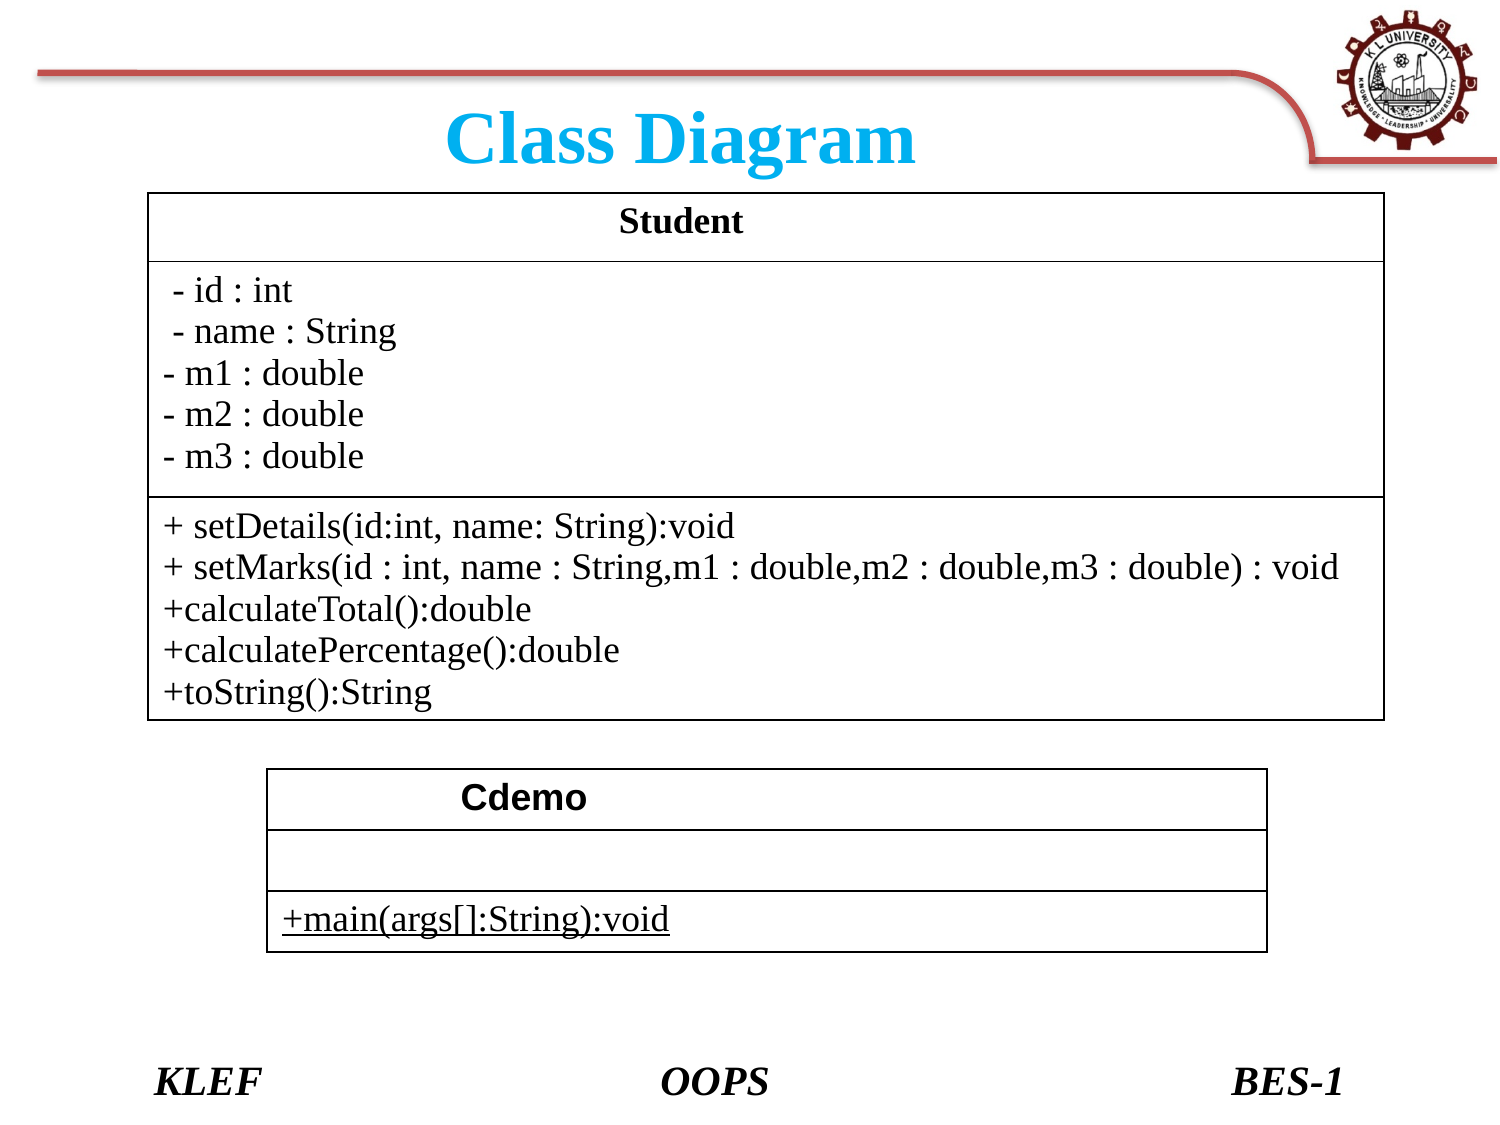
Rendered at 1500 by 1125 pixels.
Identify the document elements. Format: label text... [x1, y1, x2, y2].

table_cell - id : int - name : String - m1 : double - m2 : double - m3 : double [149, 262, 1383, 496]
picture [1333, 5, 1481, 154]
table_header Student [149, 194, 1383, 261]
table_header Cdemo [268, 770, 1266, 829]
table_cell + setDetails(id:int, name: String):void + setMarks(id : int, name : String,m1 : double,m2 : double,m3 : double) : void +calculateTotal():double +calculatePercentage():double +toString():String [149, 498, 1383, 719]
table_cell [268, 831, 1266, 890]
footer KLEF OOPS BES-1 [75, 1045, 1425, 1113]
table_cell +main(args[]:String):void [268, 892, 1266, 951]
title Class Diagram [74, 79, 1288, 188]
